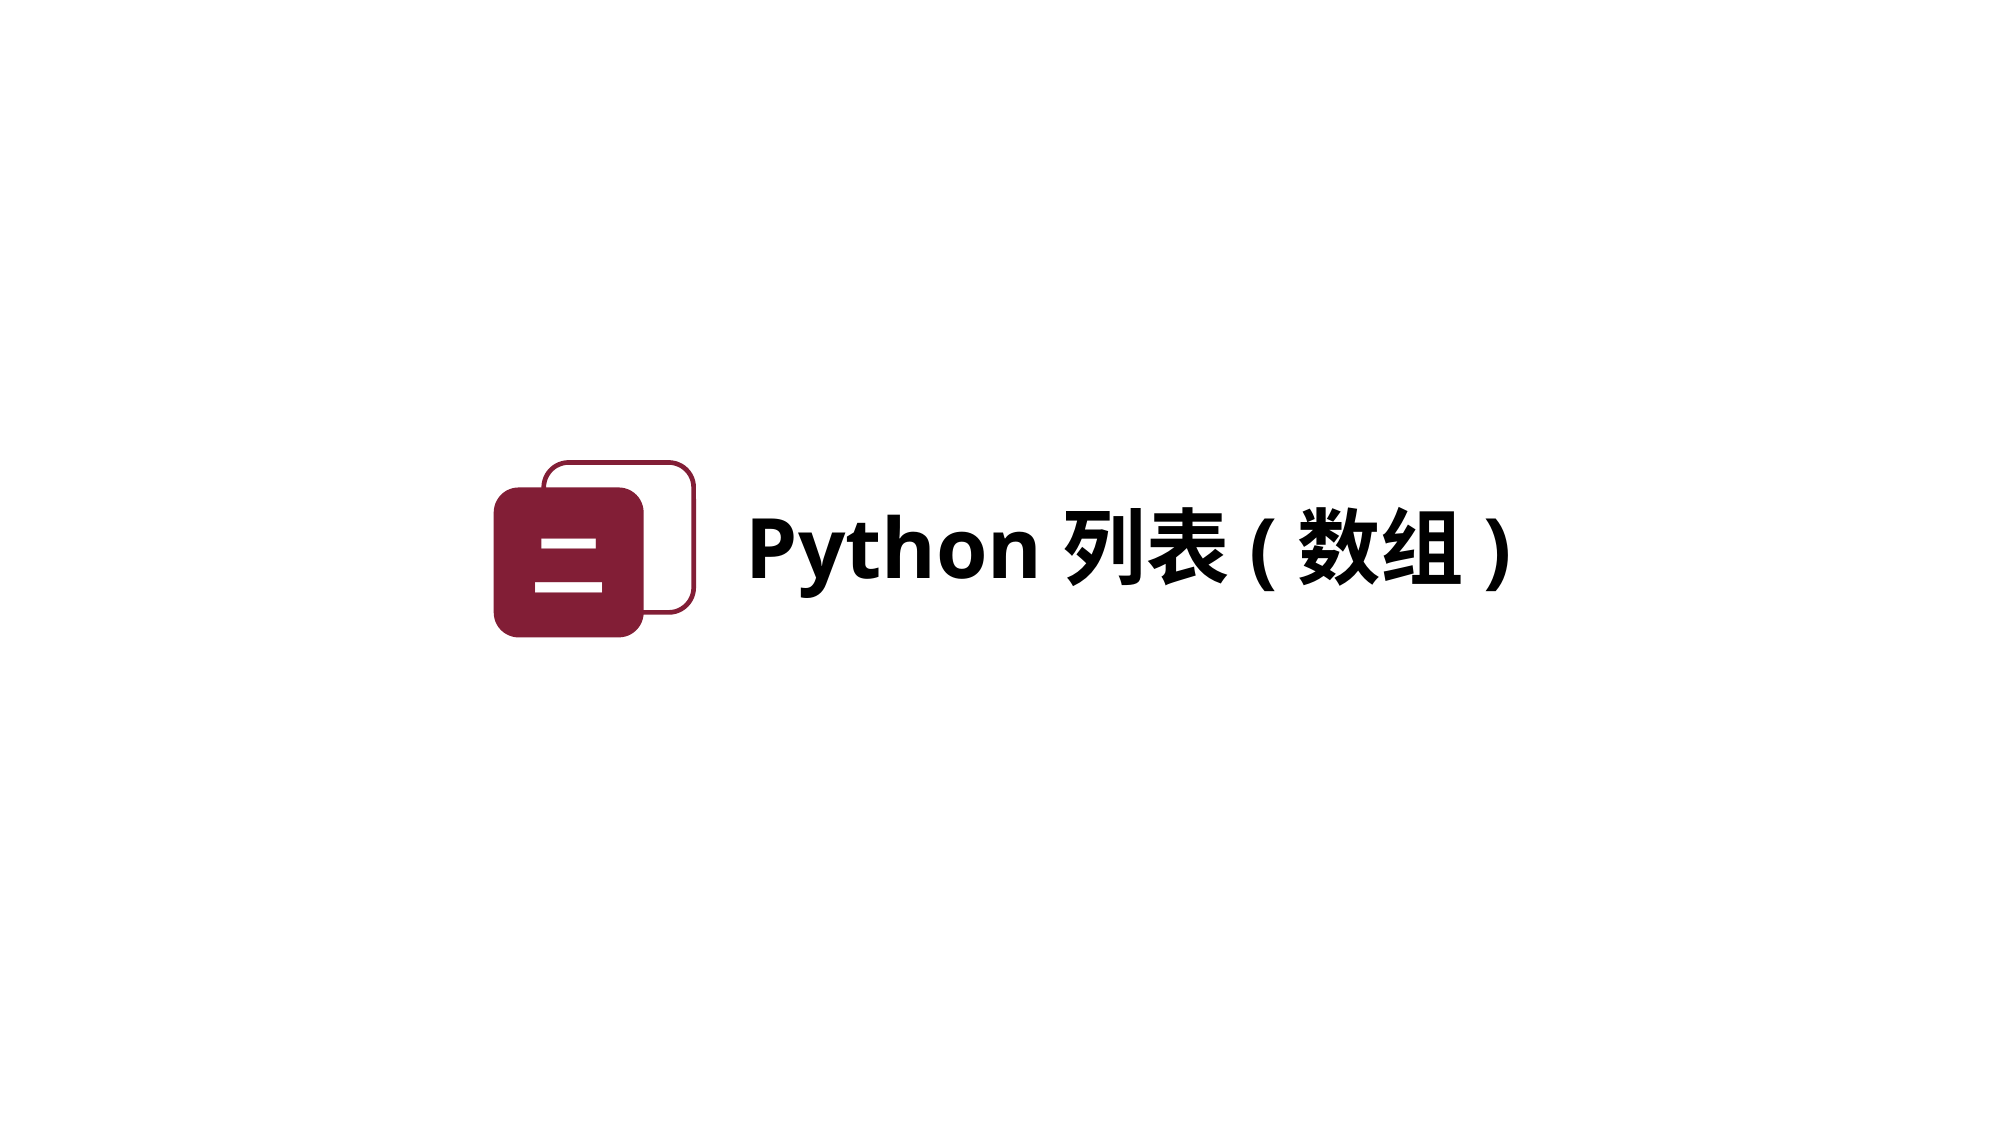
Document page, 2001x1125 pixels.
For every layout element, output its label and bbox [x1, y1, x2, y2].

text_box [493, 462, 1493, 638]
